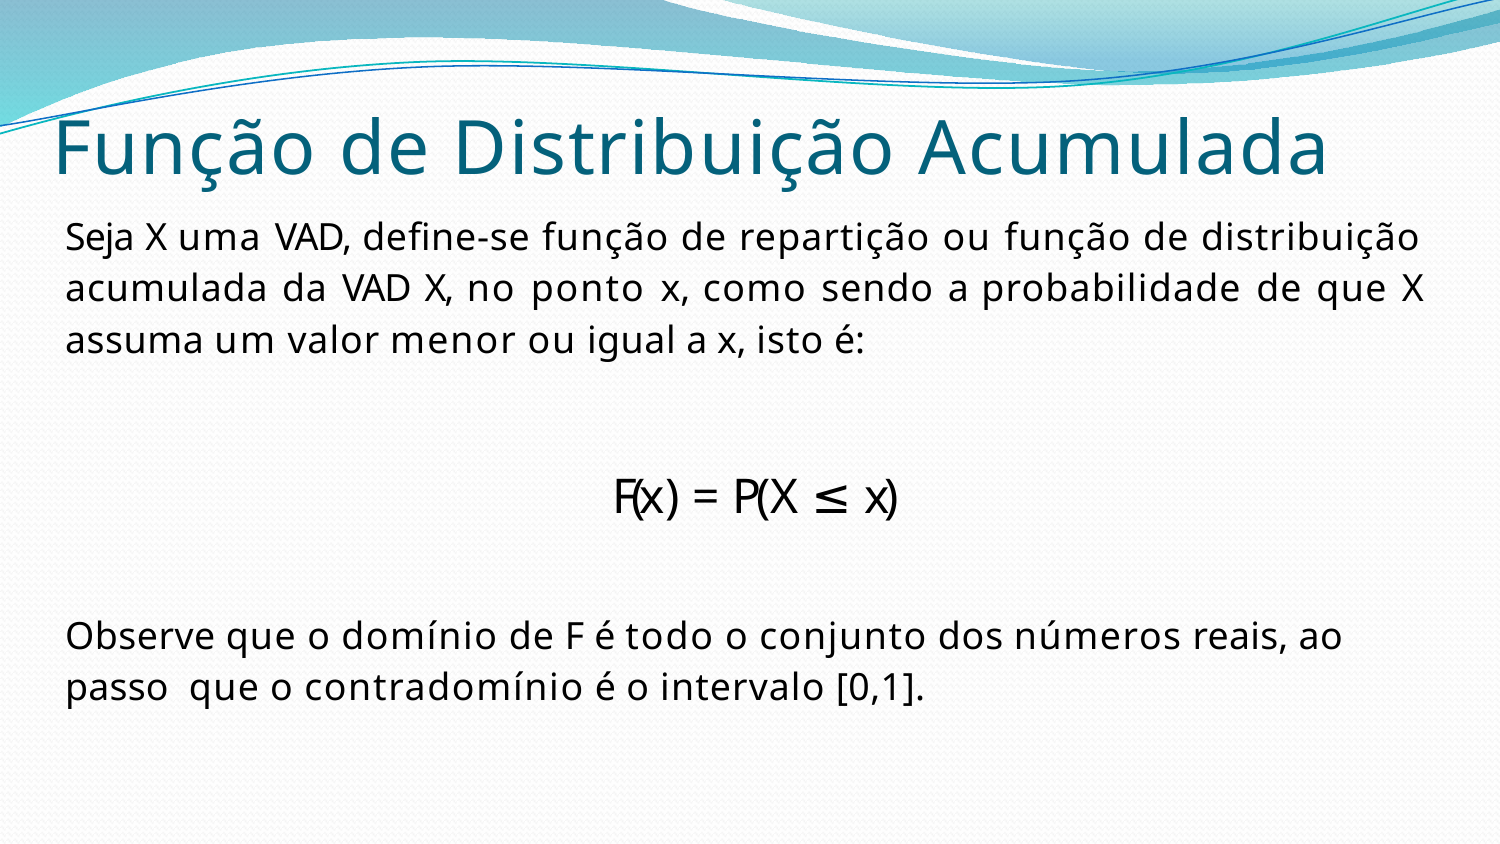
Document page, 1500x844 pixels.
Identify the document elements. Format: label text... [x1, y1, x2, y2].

title Função de Distribuição Acumulada [50, 46, 1338, 190]
text_box Seja X uma VAD, deﬁne-se função de repartição ou função de distribuição acumulada da VAD X, no ponto x, como sendo a probabilidade de que X assuma um valor menor ou igual a x, isto é: F(x) = P(X ≤ x) Observe que o domínio de F é todo o conjunto dos números reais, ao passo que o contradomínio é o intervalo [0,1]. [63, 204, 1434, 709]
